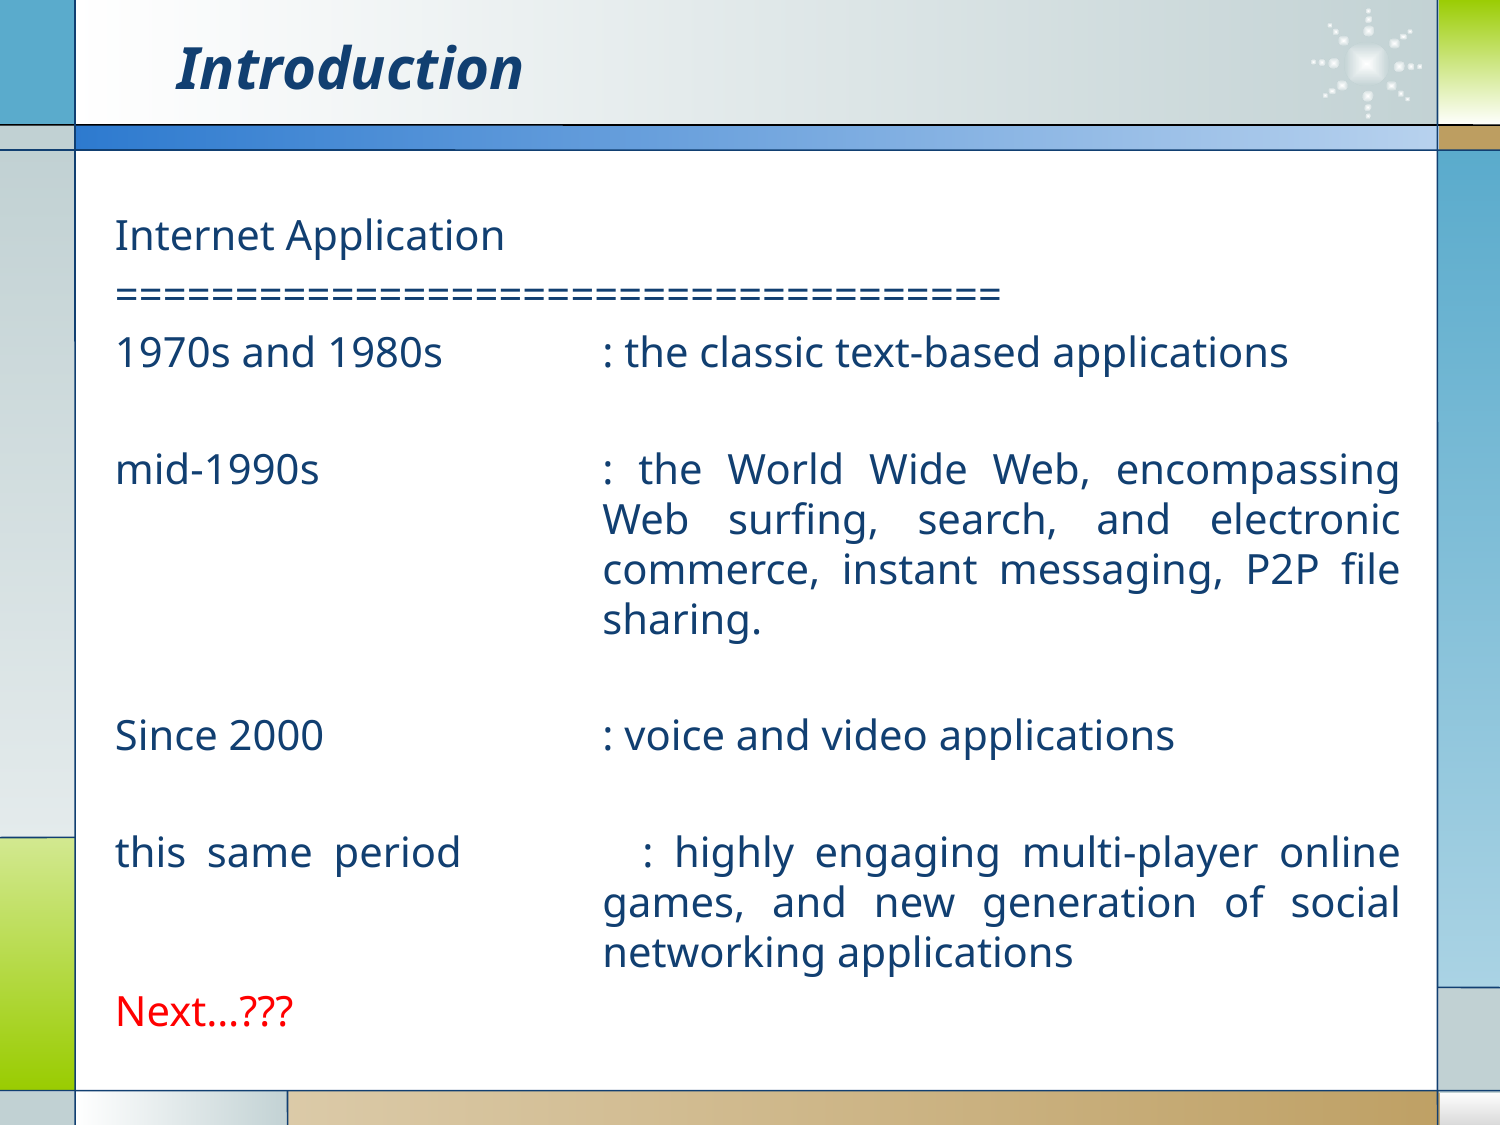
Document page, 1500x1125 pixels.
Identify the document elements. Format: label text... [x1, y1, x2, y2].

title Introduction [162, 19, 1263, 113]
list Internet Application ===================================== 1970s and 1980s : the classic text-based applications mid-1990s : the World Wide Web, encompassing Web surfing, search, and electronic commerce, instant messaging, P2P file sharing. Since 2000 : voice and video applications this same period : highly engaging multi-player online games, and new generation of social networking applications Next…??? [99, 201, 1417, 1010]
